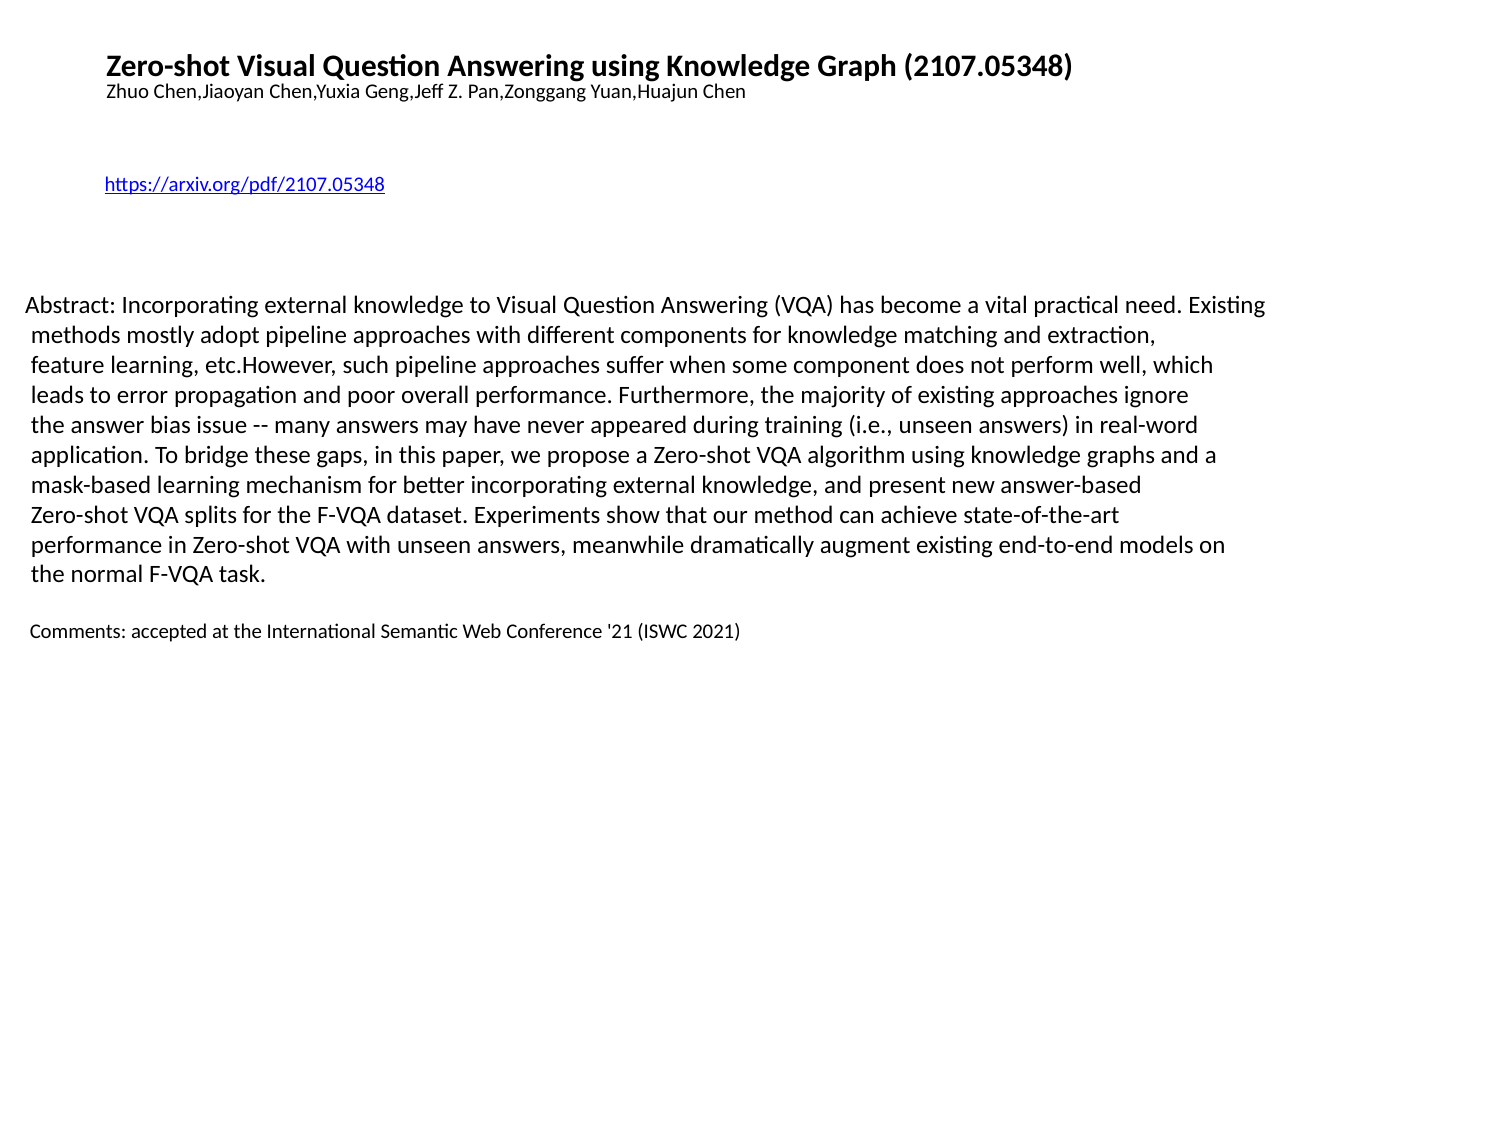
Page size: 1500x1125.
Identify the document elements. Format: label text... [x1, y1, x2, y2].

text_box Abstract: Incorporating external knowledge to Visual Question Answering (VQA) has become a vital practical need. Existing methods mostly adopt pipeline approaches with different components for knowledge matching and extraction, feature learning, etc.However, such pipeline approaches suffer when some component does not perform well, which leads to error propagation and poor overall performance. Furthermore, the majority of existing approaches ignore the answer bias issue -- many answers may have never appeared during training (i.e., unseen answers) in real-word application. To bridge these gaps, in this paper, we propose a Zero-shot VQA algorithm using knowledge graphs and a mask-based learning mechanism for better incorporating external knowledge, and present new answer-based Zero-shot VQA splits for the F-VQA dataset. Experiments show that our method can achieve state-of-the-art performance in Zero-shot VQA with unseen answers, meanwhile dramatically augment existing end-to-end models on the normal F-VQA task. Comments: accepted at the International Semantic Web Conference '21 (ISWC 2021) [10, 236, 1289, 651]
text_box Zero-shot Visual Question Answering using Knowledge Graph (2107.05348) Zhuo Chen,Jiaoyan Chen,Yuxia Geng,Jeff Z. Pan,Zonggang Yuan,Huajun Chen [91, 0, 1090, 110]
text_box https://arxiv.org/pdf/2107.05348 [89, 118, 401, 203]
